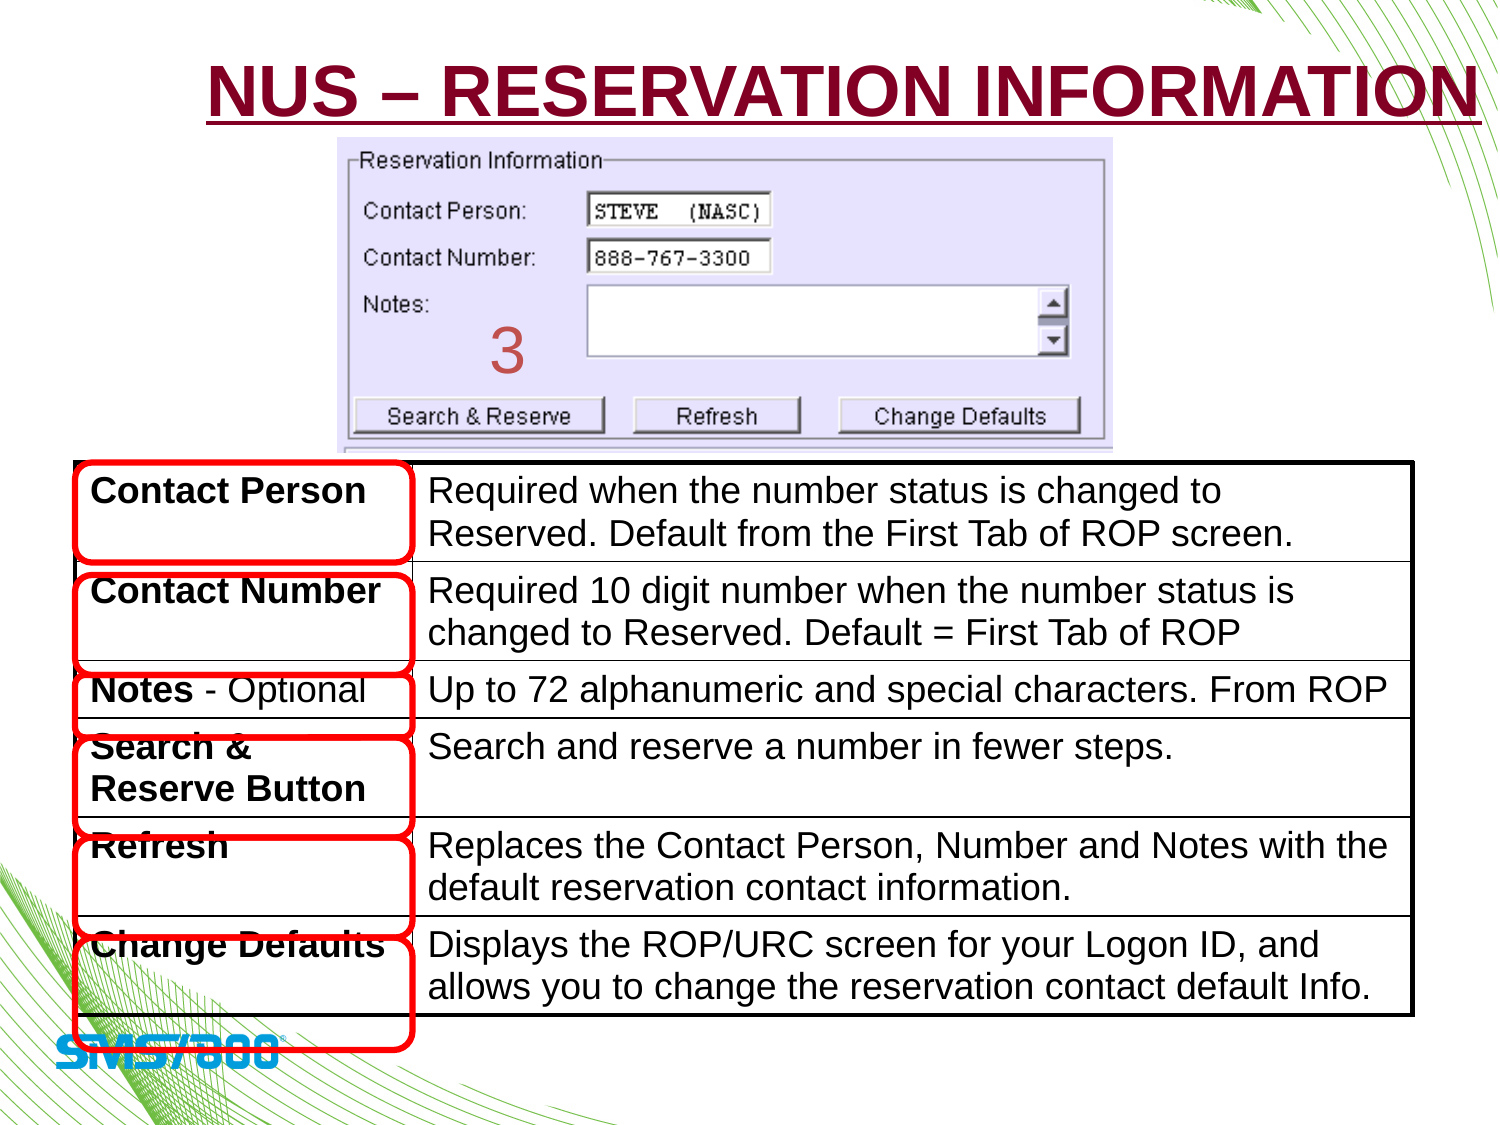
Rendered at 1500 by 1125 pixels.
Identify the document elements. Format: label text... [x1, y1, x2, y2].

text_box [72, 672, 415, 739]
table_cell Up to 72 alphanumeric and special characters. From ROP [413, 661, 1410, 717]
table_cell Contact Number [77, 562, 412, 580]
picture [0, 0, 1500, 1125]
table_cell Replaces the Contact Person, Number and Notes with the default reservation contact information. [413, 818, 1410, 915]
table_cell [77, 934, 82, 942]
table_cell Required 10 digit number when the number status is changed to Reserved. Default = First Tab of ROP [413, 562, 1410, 660]
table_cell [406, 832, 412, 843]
table_header Required when the number status is changed to Reserved. Default from the First Tab of ROP screen. [413, 465, 1410, 561]
text_box [72, 935, 415, 1053]
text_box [72, 572, 415, 673]
text_box [72, 460, 415, 565]
table_cell Search and reserve a number in fewer steps. [413, 719, 1410, 816]
text_box [72, 835, 415, 938]
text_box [337, 137, 1113, 453]
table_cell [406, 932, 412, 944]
title NUS – Reservation Information [191, 24, 1500, 151]
table_cell Displays the ROP/URC screen for your Logon ID, and allows you to change the reservation contact default Info. [413, 917, 1410, 1013]
text_box [72, 735, 415, 837]
